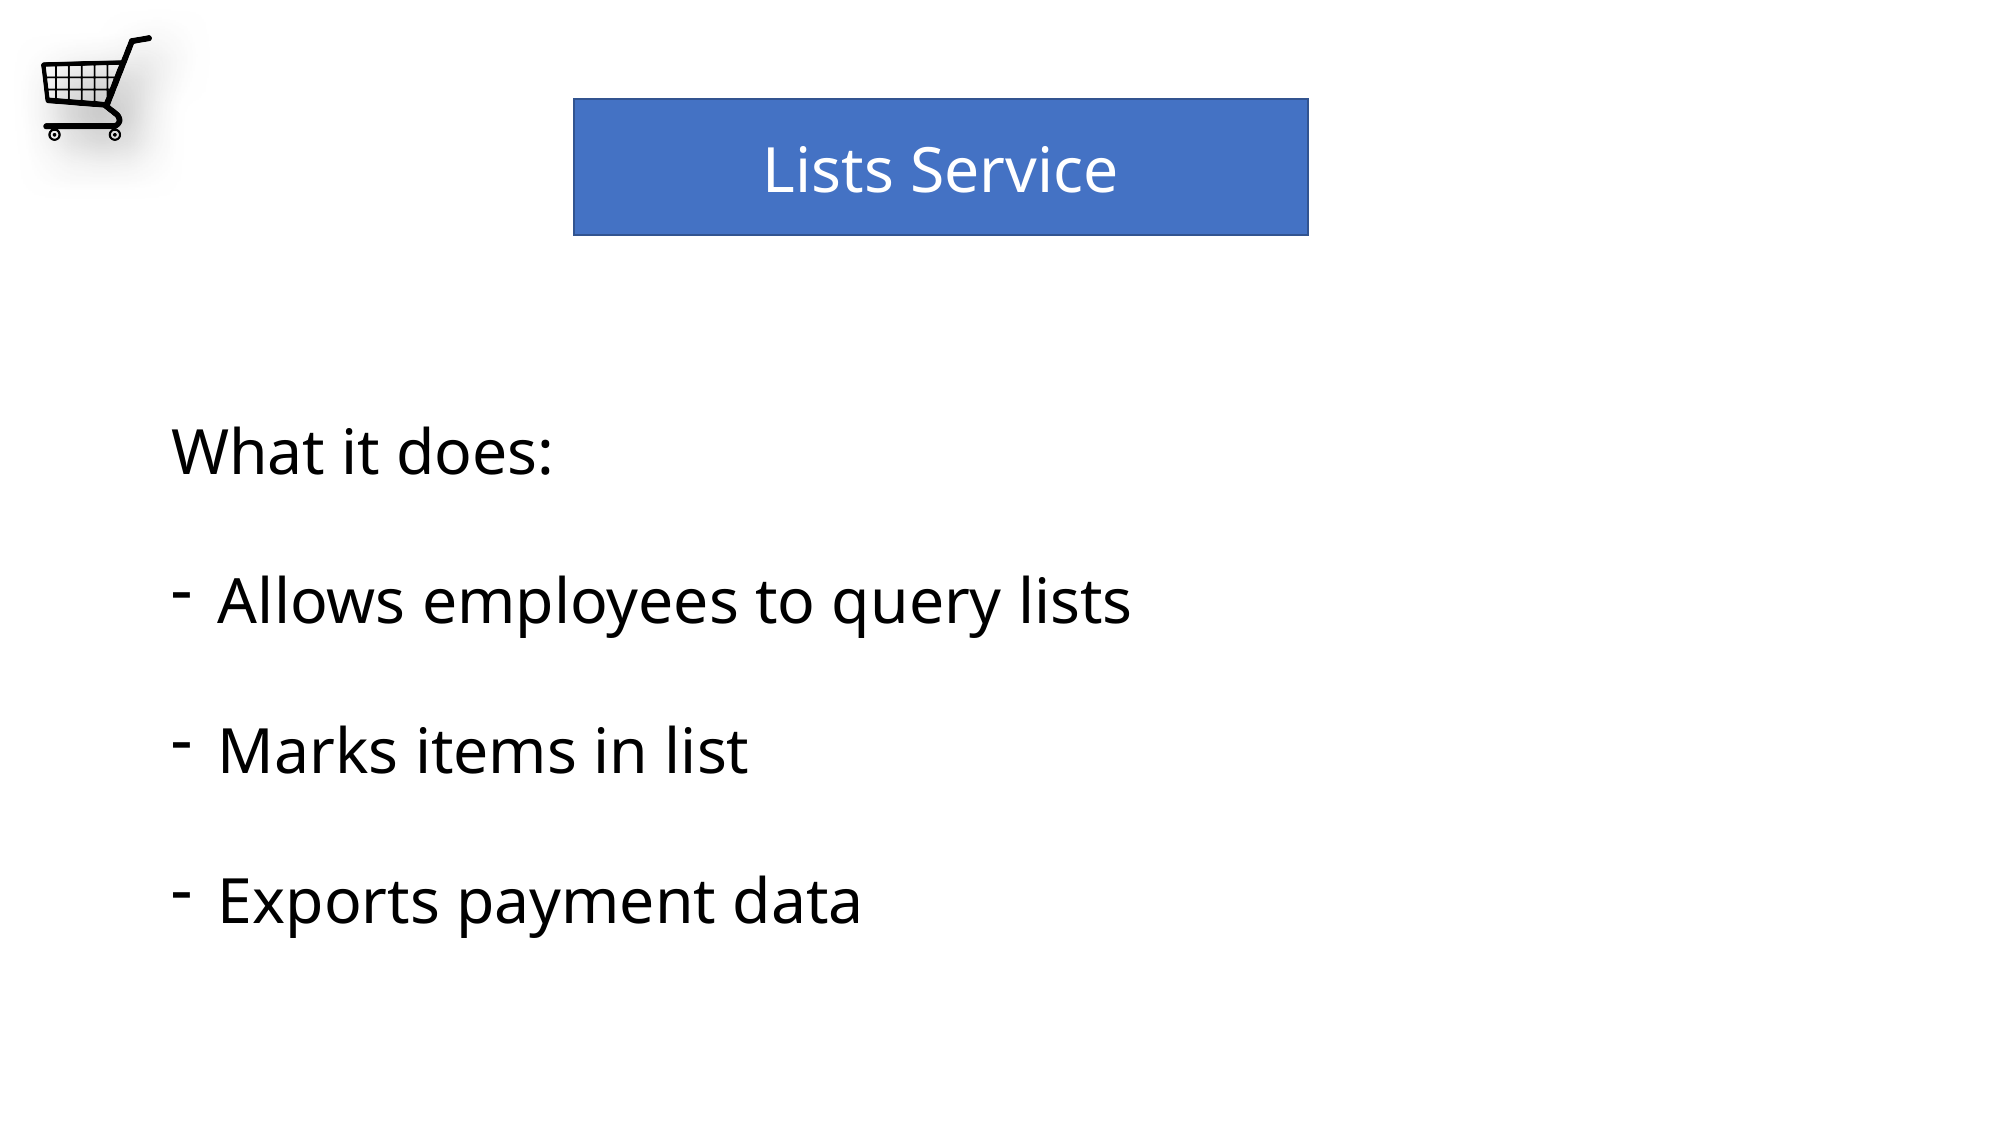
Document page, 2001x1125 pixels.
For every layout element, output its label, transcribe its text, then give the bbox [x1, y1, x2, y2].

picture [41, 35, 152, 141]
text_box Lists Service [573, 98, 1309, 236]
text_box What it does: Allows employees to query lists Marks items in list Exports payment data [156, 329, 1690, 944]
